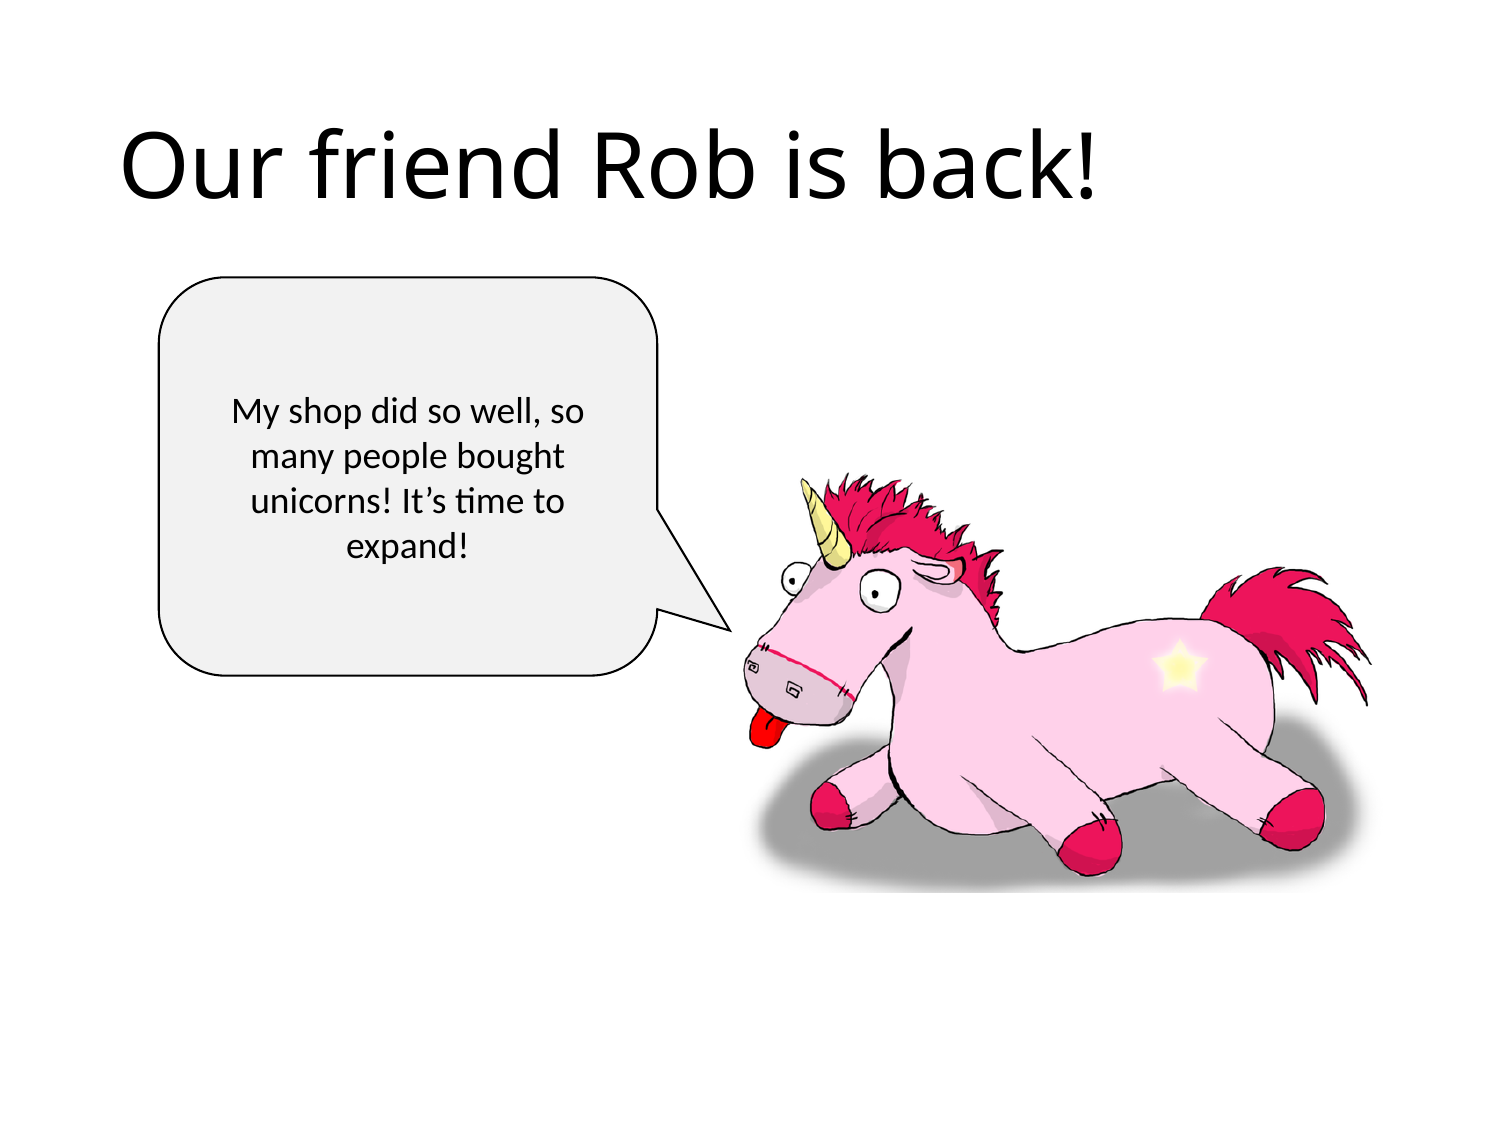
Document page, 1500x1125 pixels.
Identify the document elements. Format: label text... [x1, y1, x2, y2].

text_box My shop did so well, so many people bought unicorns! It’s time to expand! [157, 276, 659, 677]
title Our friend Rob is back! [103, 59, 1397, 278]
picture [657, 458, 1448, 893]
